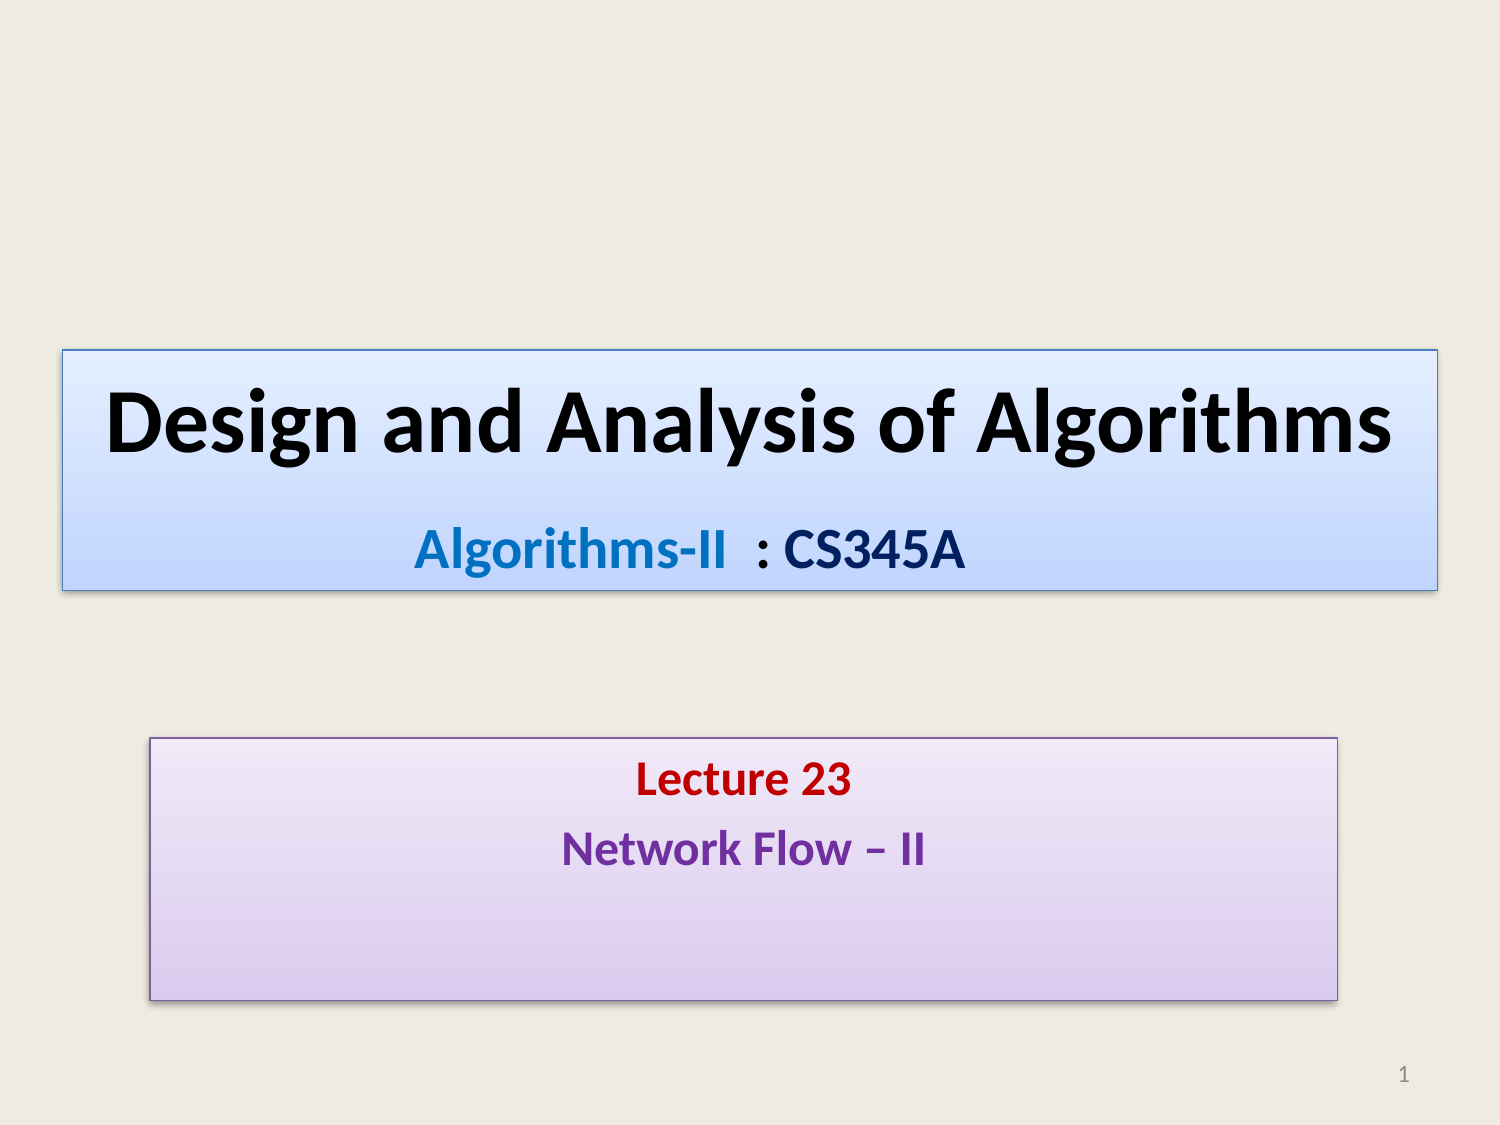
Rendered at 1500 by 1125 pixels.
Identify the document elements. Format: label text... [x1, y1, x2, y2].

subtitle Lecture 23 Network Flow – II [149, 737, 1338, 1001]
text_box Algorithms-II : CS345A [399, 502, 1100, 588]
slide_number 1 [1074, 1042, 1425, 1103]
title Design and Analysis of Algorithms [62, 349, 1438, 591]
